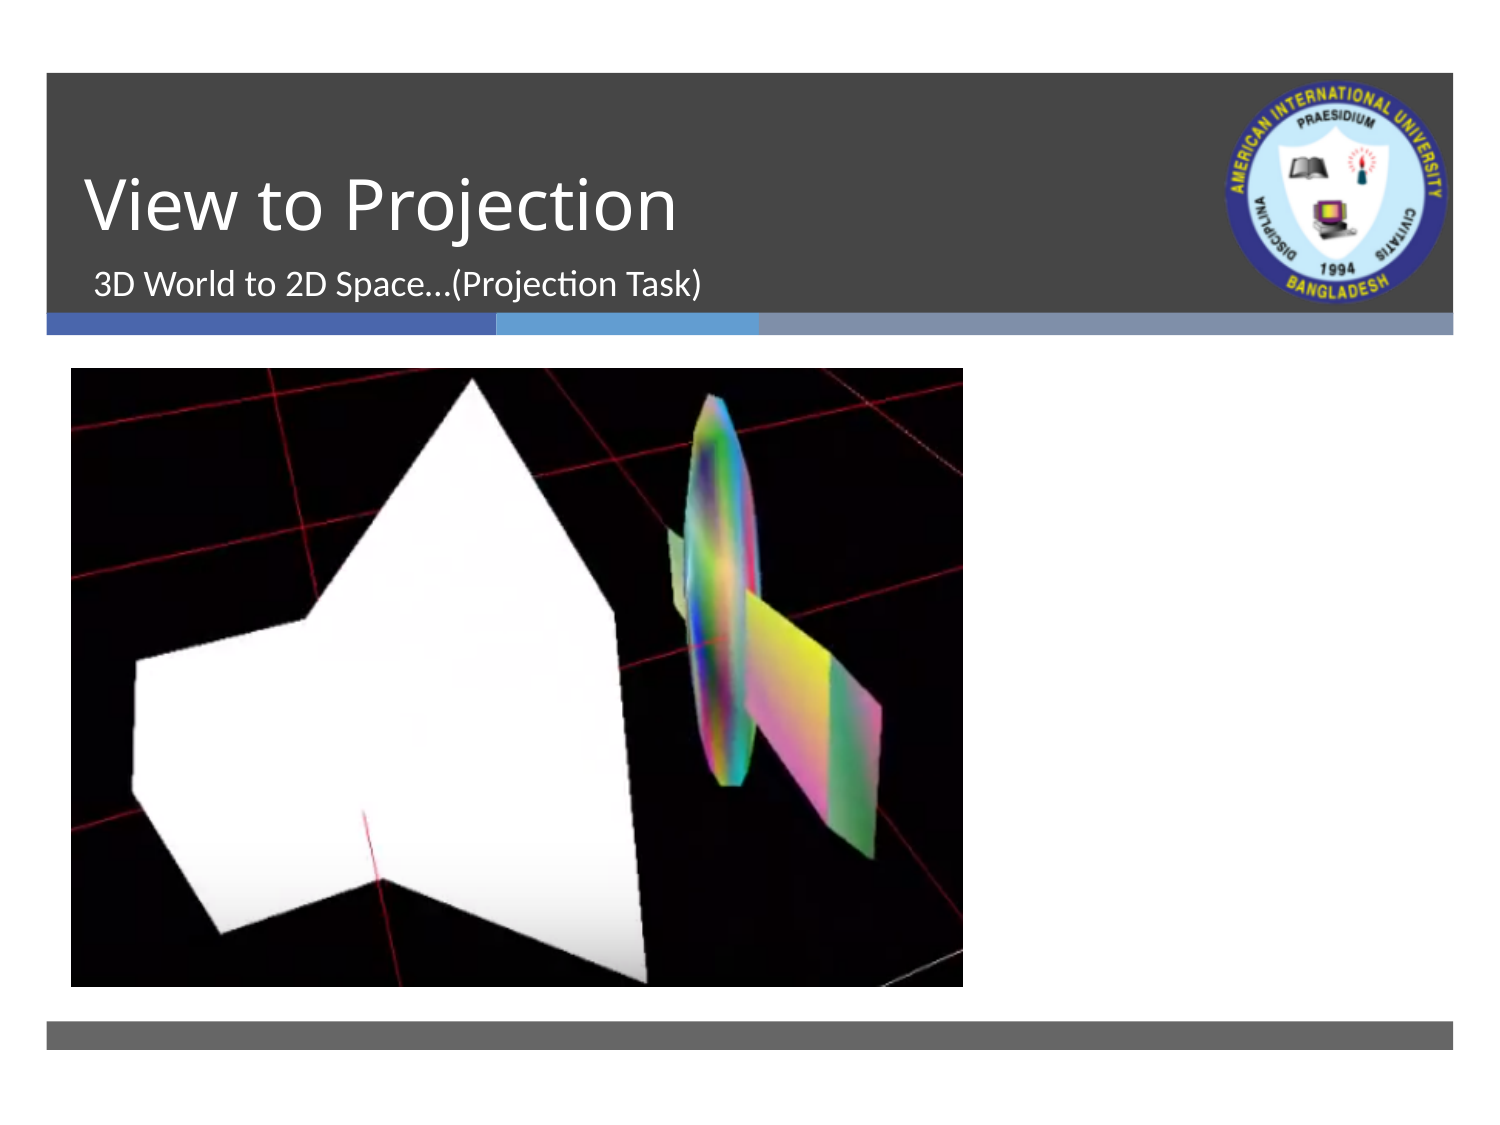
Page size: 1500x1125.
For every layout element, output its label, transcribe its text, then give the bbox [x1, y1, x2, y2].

picture [70, 368, 964, 987]
subtitle 3D World to 2D Space…(Projection Task) [78, 251, 1351, 331]
picture [1351, 75, 1454, 310]
title View to Projection [69, 73, 1351, 253]
